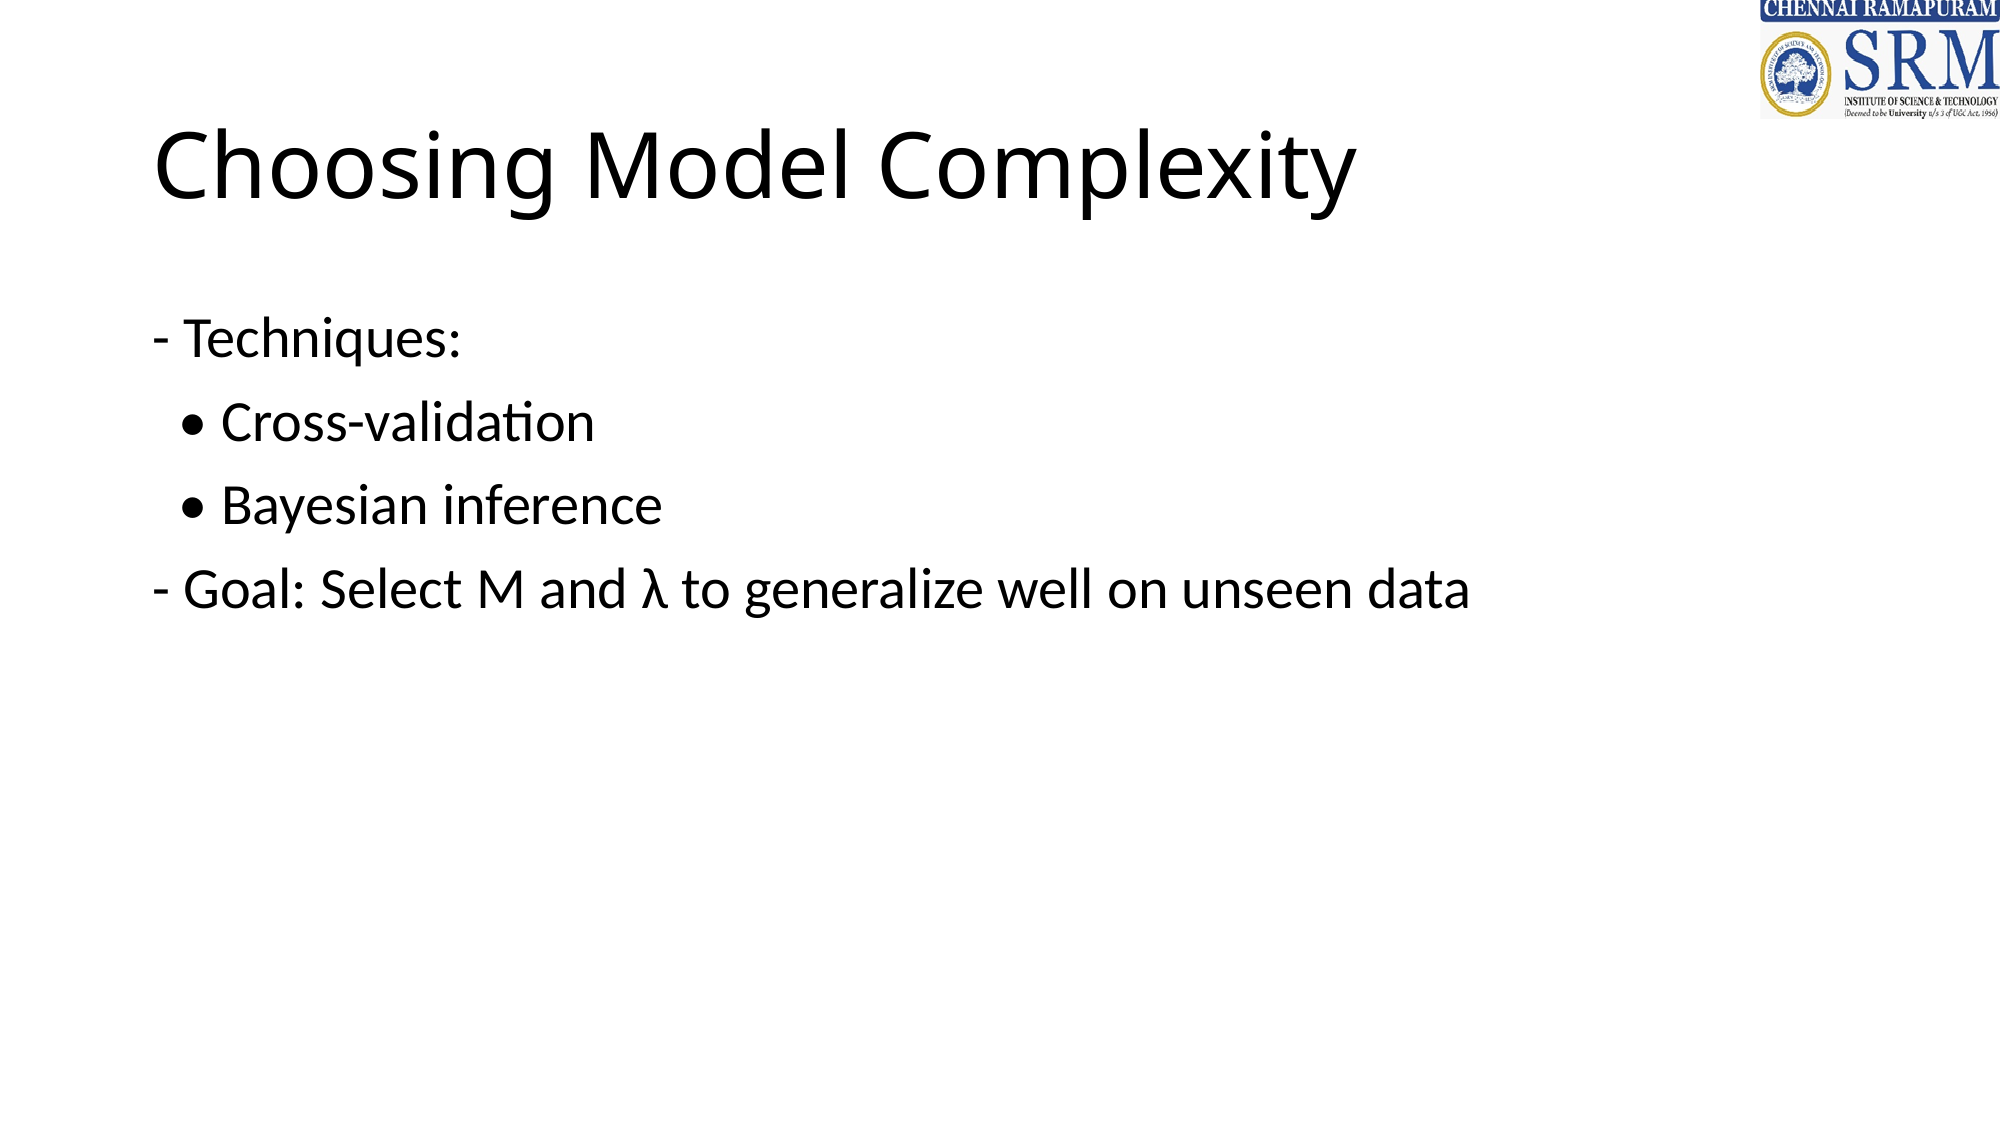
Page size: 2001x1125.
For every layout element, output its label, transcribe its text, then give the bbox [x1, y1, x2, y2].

list - Techniques: • Cross-validation • Bayesian inference - Goal: Select M and λ to generalize well on unseen data [137, 299, 1863, 1014]
picture [1760, 0, 2000, 119]
title Choosing Model Complexity [137, 59, 1863, 278]
